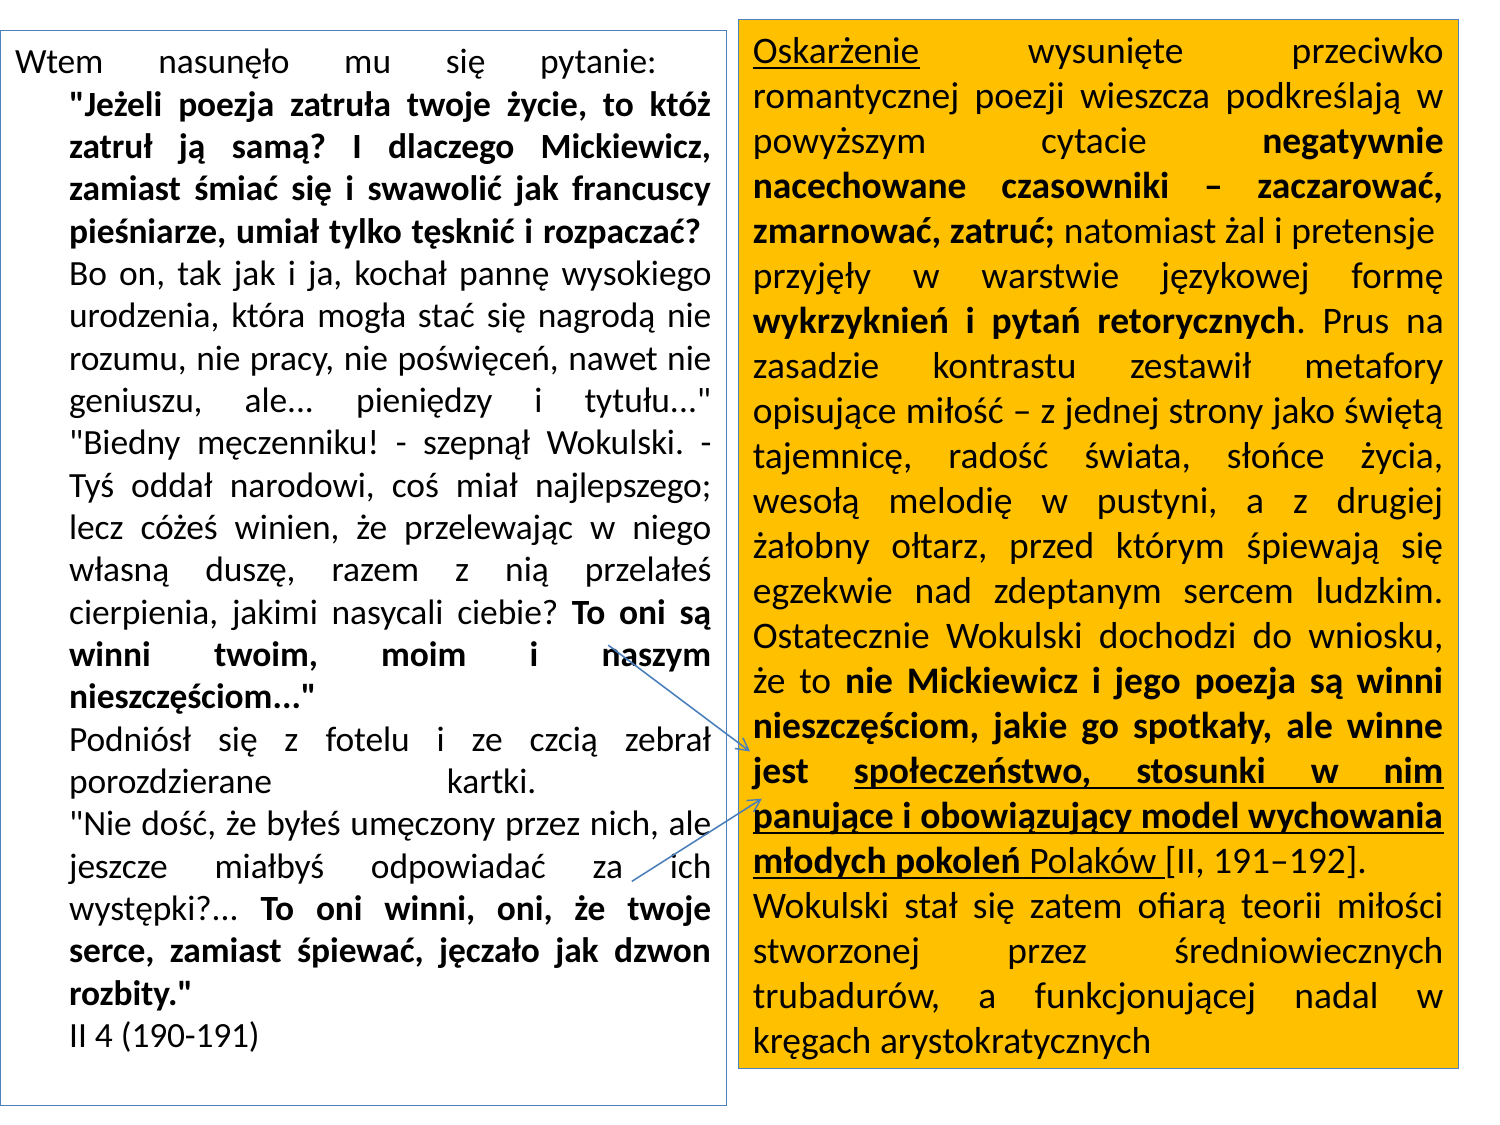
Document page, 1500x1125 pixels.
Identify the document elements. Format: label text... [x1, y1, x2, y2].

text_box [631, 798, 762, 882]
text_box Oskarżenie wysunięte przeciwko romantycznej poezji wieszcza podkreślają w powyższym cytacie negatywnie nacechowane czasowniki – zaczarować, zmarnować, zatruć; natomiast żal i pretensje przyjęły w warstwie językowej formę wykrzyknień i pytań retorycznych. Prus na zasadzie kontrastu zestawił metafory opisujące miłość – z jednej strony jako świętą tajemnicę, radość świata, słońce życia, wesołą melodię w pustyni, a z drugiej żałobny ołtarz, przed którym śpiewają się egzekwie nad zdeptanym sercem ludzkim. Ostatecznie Wokulski dochodzi do wniosku, że to nie Mickiewicz i jego poezja są winni nieszczęściom, jakie go spotkały, ale winne jest społeczeństwo, stosunki w nim panujące i obowiązujący model wychowania młodych pokoleń Polaków [II, 191–192]. Wokulski stał się zatem ofiarą teorii miłości stworzonej przez średniowiecznych trubadurów, a funkcjonującej nadal w kręgach arystokratycznych [738, 19, 1459, 1069]
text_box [607, 644, 751, 752]
list Wtem nasunęło mu się pytanie: "Jeżeli poezja zatruła twoje życie, to któż zatruł ją samą? I dlaczego Mickiewicz, zamiast śmiać się i swawolić jak francuscy pieśniarze, umiał tylko tęsknić i rozpaczać? Bo on, tak jak i ja, kochał pannę wysokiego urodzenia, która mogła stać się nagrodą nie rozumu, nie pracy, nie poświęceń, nawet nie geniuszu, ale... pieniędzy i tytułu..." "Biedny męczenniku! - szepnął Wokulski. - Tyś oddał narodowi, coś miał najlepszego; lecz cóżeś winien, że przelewając w niego własną duszę, razem z nią przelałeś cierpienia, jakimi nasycali ciebie? To oni są winni twoim, moim i naszym nieszczęściom..." Podniósł się z fotelu i ze czcią zebrał porozdzierane kartki. "Nie dość, że byłeś umęczony przez nich, ale jeszcze miałbyś odpowiadać za ich występki?... To oni winni, oni, że twoje serce, zamiast śpiewać, jęczało jak dzwon rozbity." II 4 (190-191) [0, 30, 727, 1106]
